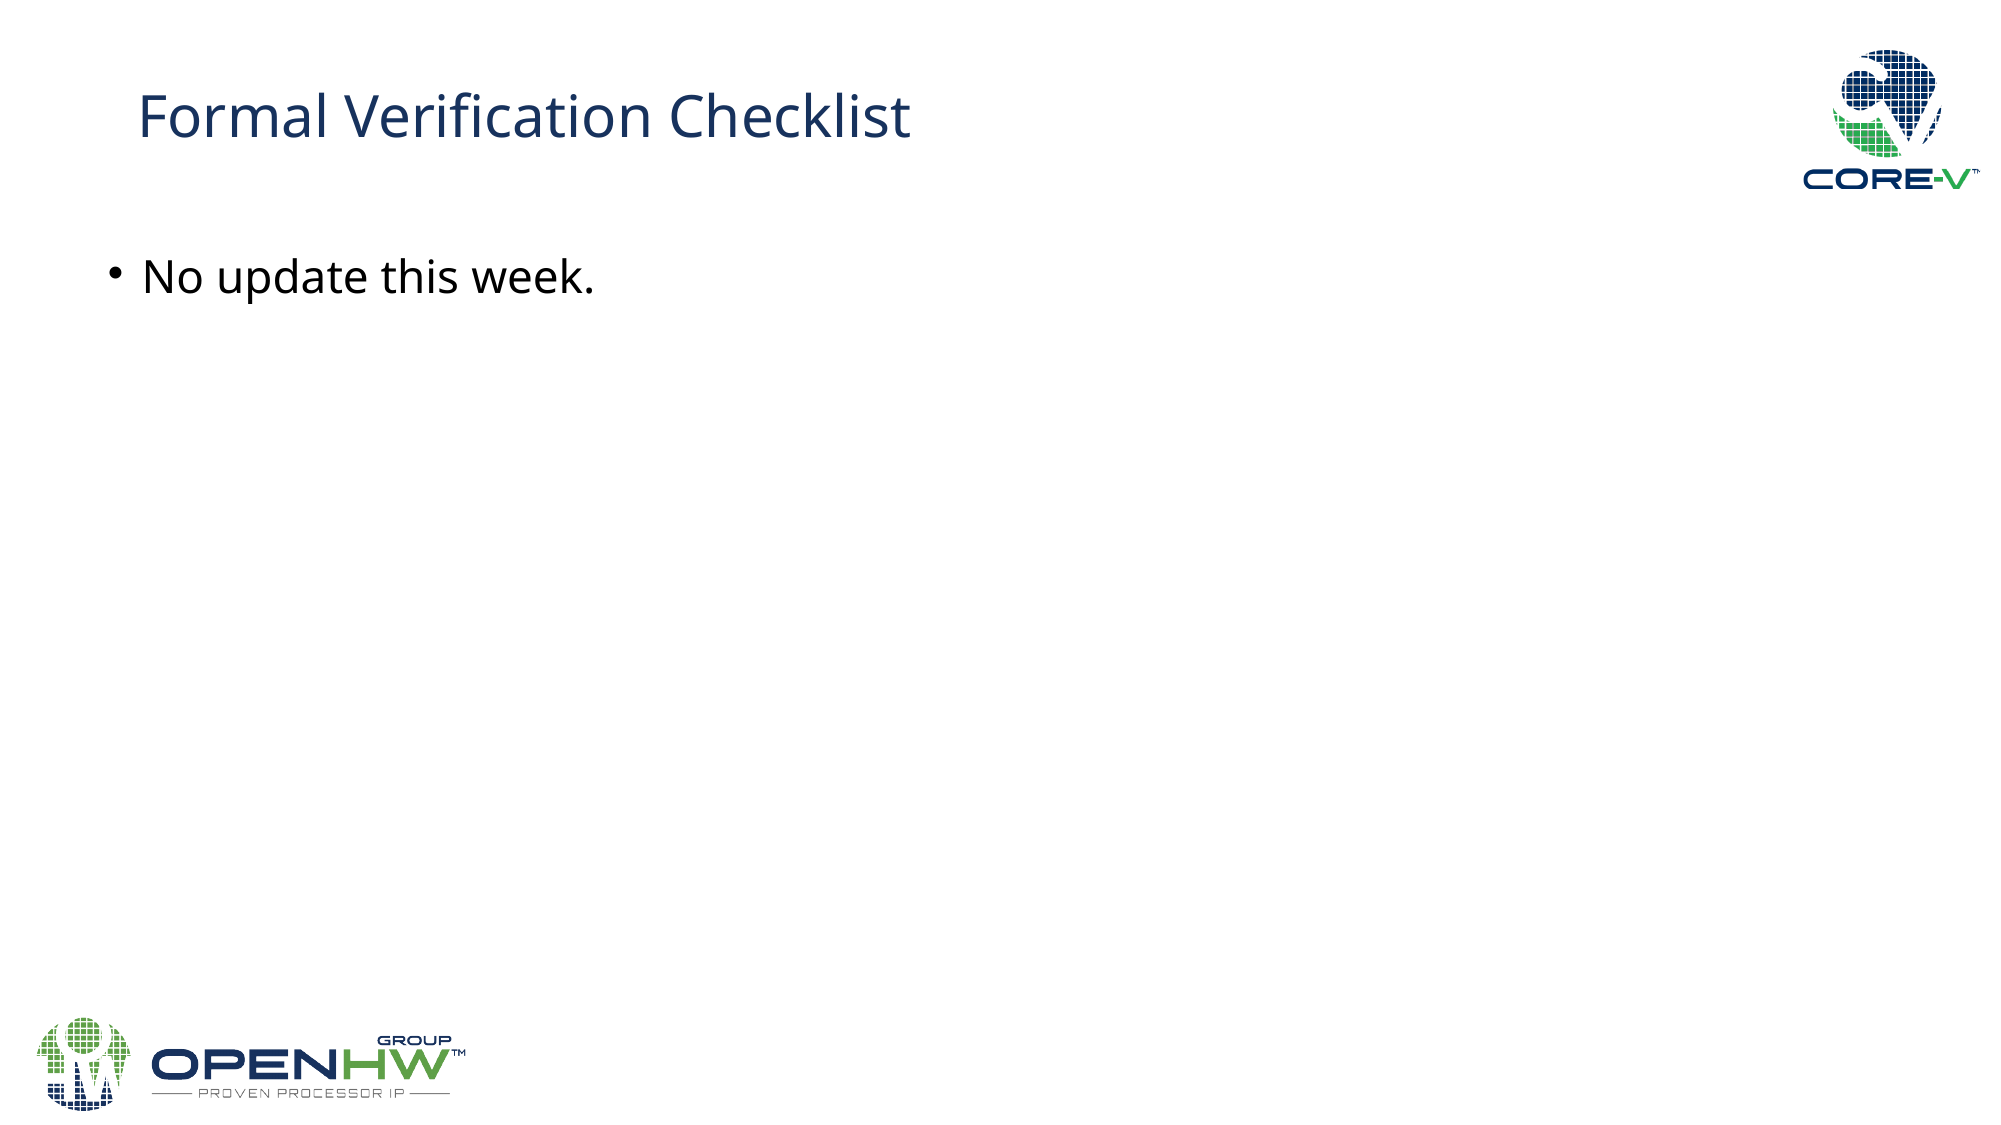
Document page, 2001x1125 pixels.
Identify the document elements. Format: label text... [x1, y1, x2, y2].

picture [32, 1013, 470, 1115]
text_box No update this week. [106, 247, 1890, 1004]
text_box Formal Verification Checklist [137, 59, 1801, 179]
